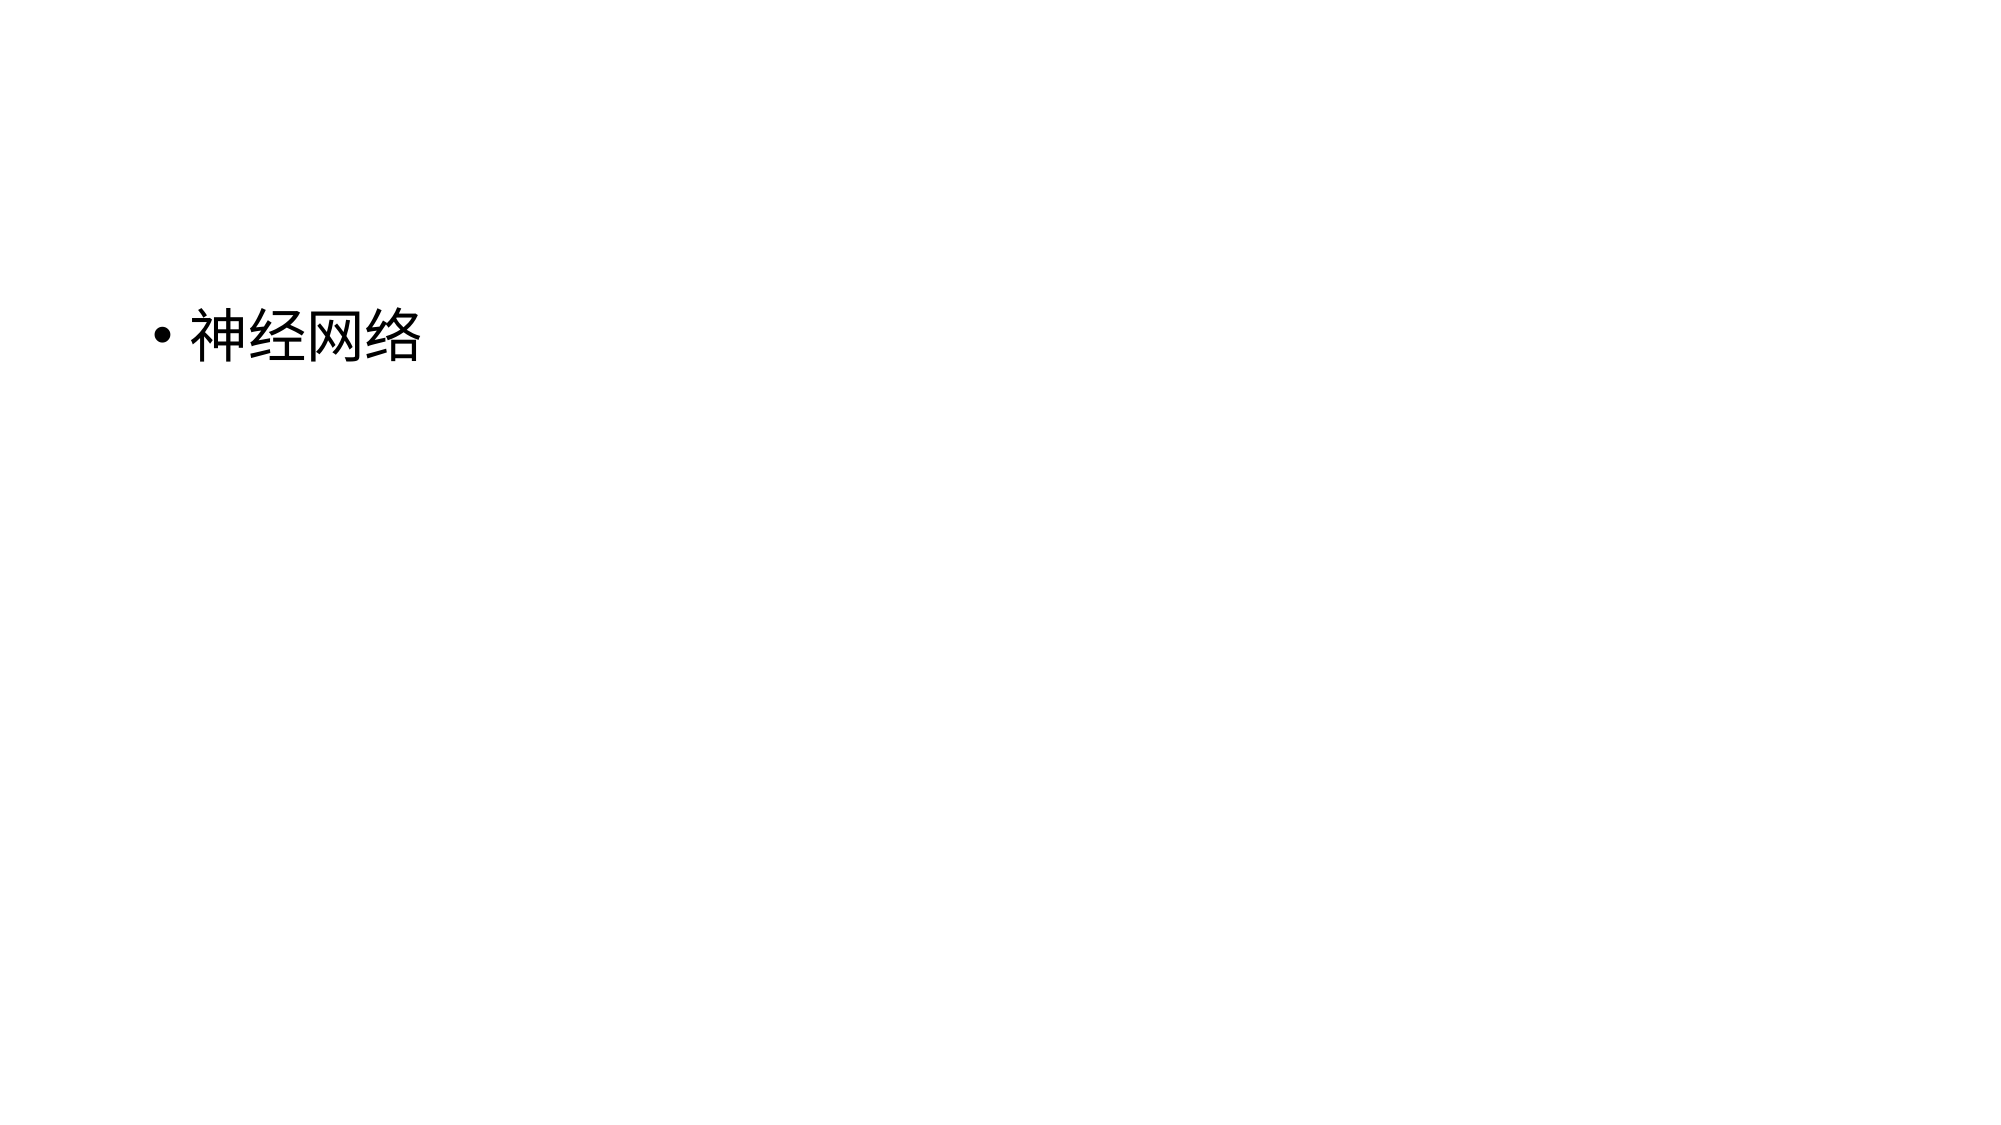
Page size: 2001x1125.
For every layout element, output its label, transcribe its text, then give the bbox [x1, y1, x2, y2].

list 神经网络 [137, 299, 1863, 1014]
